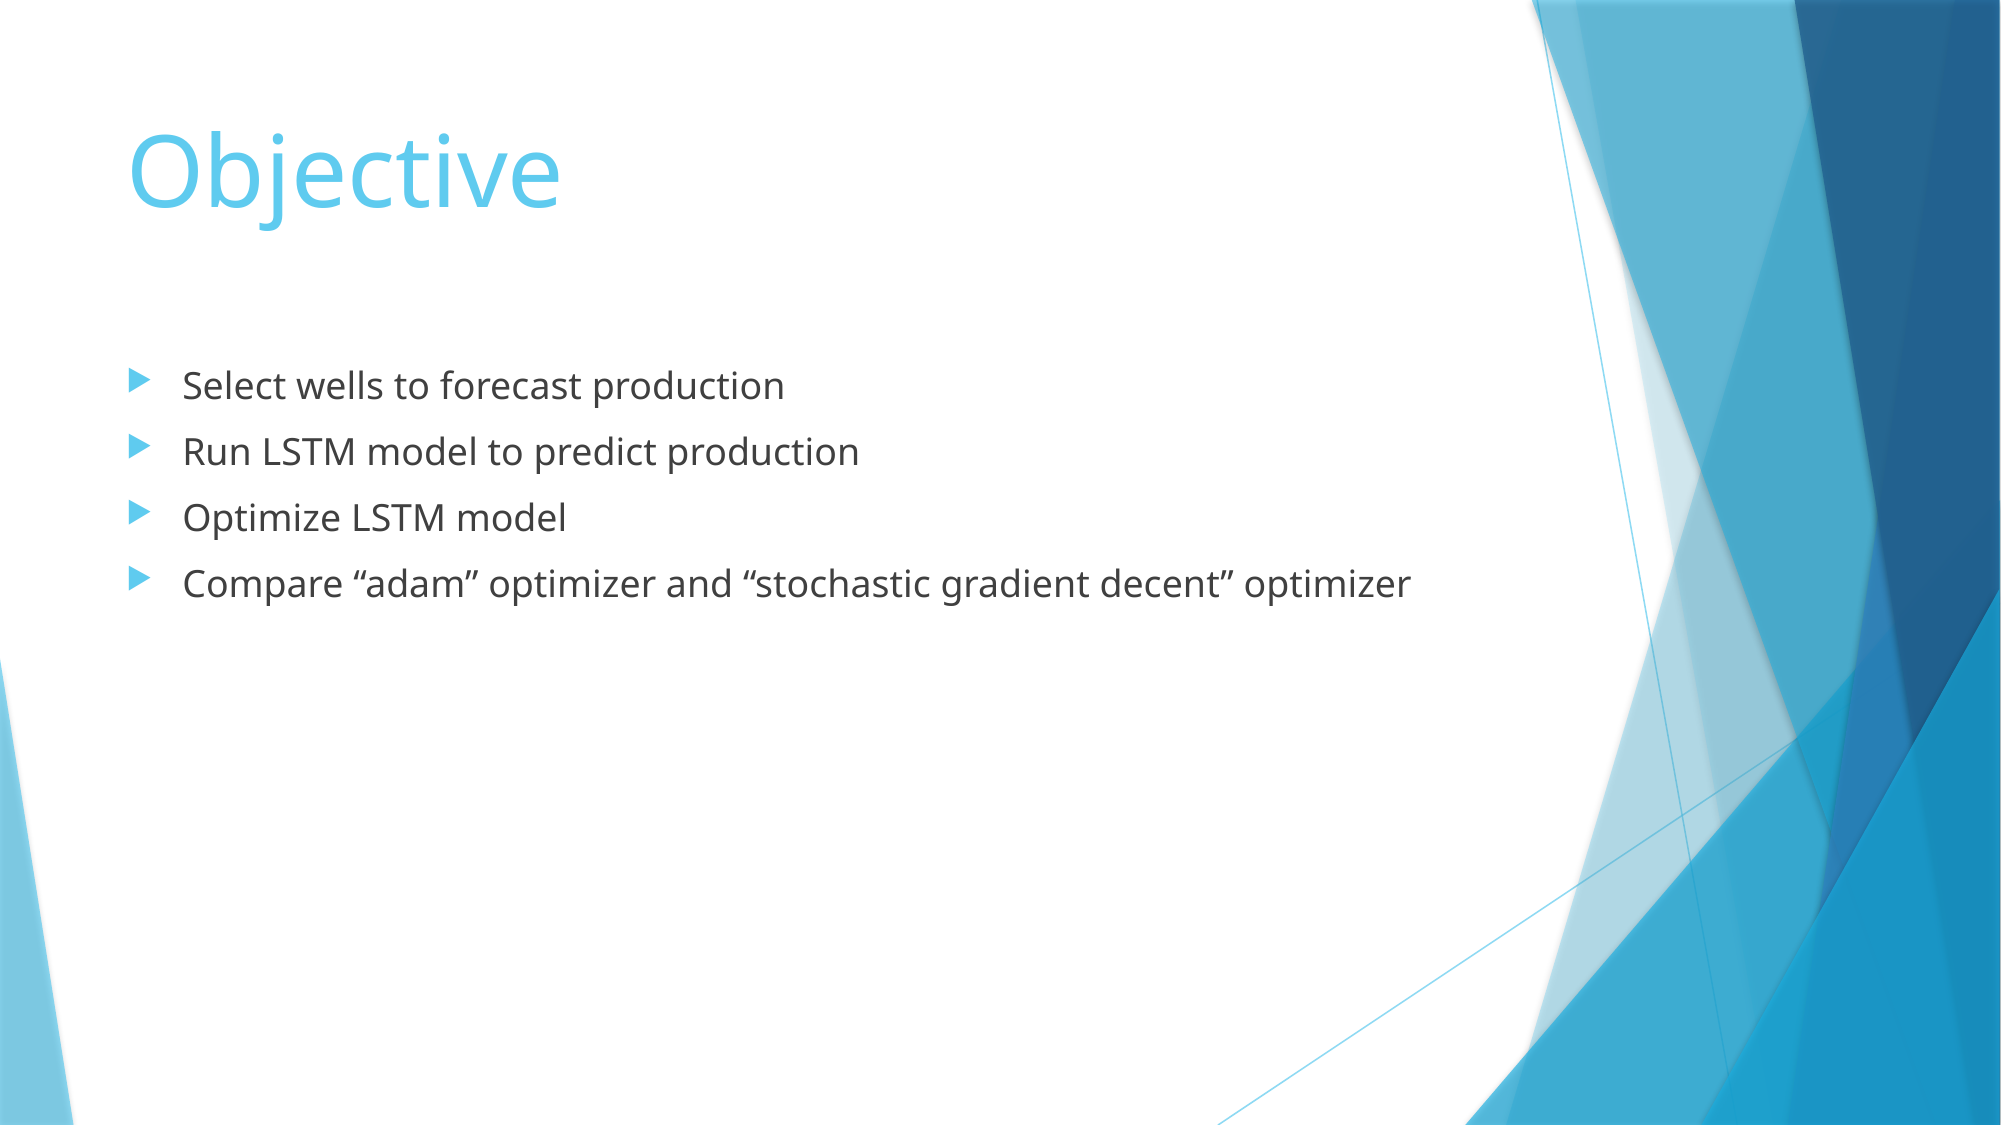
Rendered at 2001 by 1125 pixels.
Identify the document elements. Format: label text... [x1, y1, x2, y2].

list Select wells to forecast production Run LSTM model to predict production Optimize LSTM model Compare “adam” optimizer and “stochastic gradient decent” optimizer [111, 354, 1522, 992]
title Objective [111, 99, 1522, 317]
